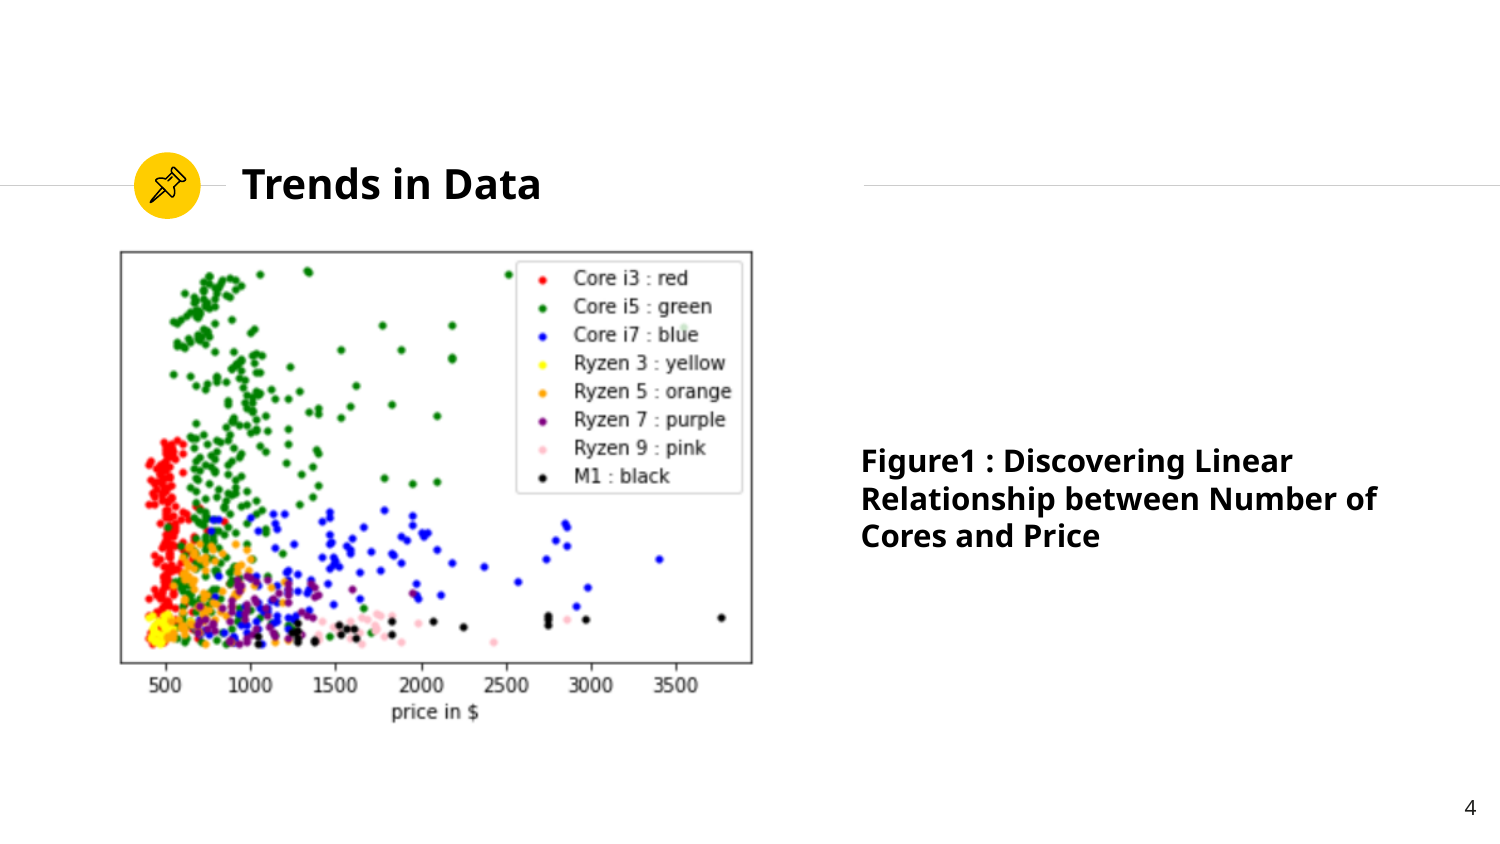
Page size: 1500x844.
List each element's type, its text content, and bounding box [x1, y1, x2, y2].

text_box Figure1 : Discovering Linear Relationship between Number of Cores and Price [845, 426, 1458, 569]
title Trends in Data [226, 146, 776, 219]
picture [106, 240, 776, 740]
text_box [150, 166, 186, 203]
slide_number 4 [1401, 779, 1492, 844]
